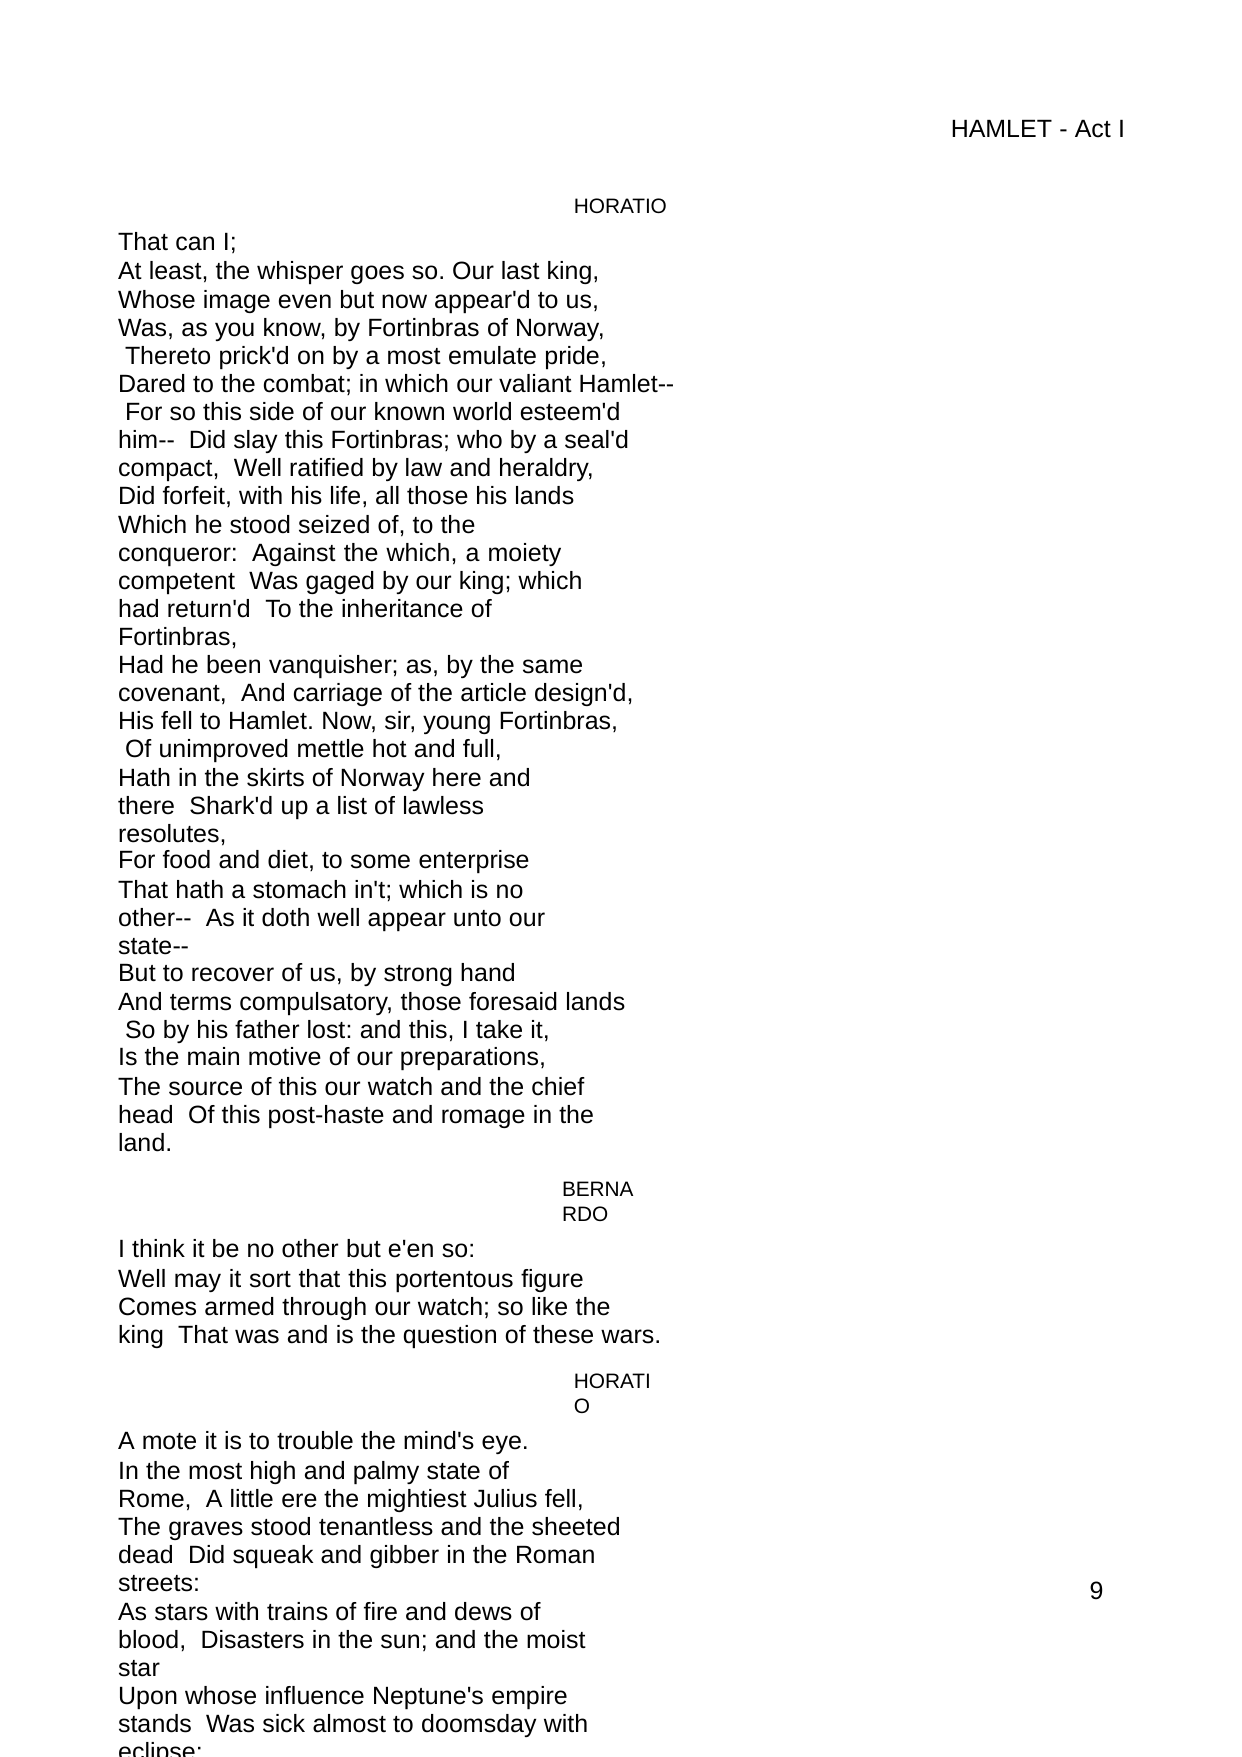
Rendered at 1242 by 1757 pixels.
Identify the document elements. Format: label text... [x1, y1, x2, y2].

slide_number 10 [1083, 1574, 1126, 1757]
text_box HORATIO That can I; At least, the whisper goes so. Our last king, Whose image even but now appear'd to us, Was, as you know, by Fortinbras of Norway, Thereto prick'd on by a most emulate pride, Dared to the combat; in which our valiant Hamlet-- For so this side of our known world esteem'd him-- Did slay this Fortinbras; who by a seal'd compact, Well ratified by law and heraldry, Did forfeit, with his life, all those his lands Which he stood seized of, to the conqueror: Against the which, a moiety competent Was gaged by our king; which had return'd To the inheritance of Fortinbras, Had he been vanquisher; as, by the same covenant, And carriage of the article design'd, His fell to Hamlet. Now, sir, young Fortinbras, Of unimproved mettle hot and full, Hath in the skirts of Norway here and there Shark'd up a list of lawless resolutes, For food and diet, to some enterprise That hath a stomach in't; which is no other-- As it doth well appear unto our state-- But to recover of us, by strong hand And terms compulsatory, those foresaid lands So by his father lost: and this, I take it, Is the main motive of our preparations, The source of this our watch and the chief head Of this post-haste and romage in the land. BERNARDO I think it be no other but e'en so: Well may it sort that this portentous figure Comes armed through our watch; so like the king That was and is the question of these wars. HORATIO A mote it is to trouble the mind's eye. In the most high and palmy state of Rome, A little ere the mightiest Julius fell, The graves stood tenantless and the sheeted dead Did squeak and gibber in the Roman streets: As stars with trains of fire and dews of blood, Disasters in the sun; and the moist star Upon whose influence Neptune's empire stands Was sick almost to doomsday with eclipse: And even the like precurse of fierce events, As harbingers preceding still the fates [115, 184, 699, 1757]
text_box HAMLET - Act I [948, 110, 1127, 143]
